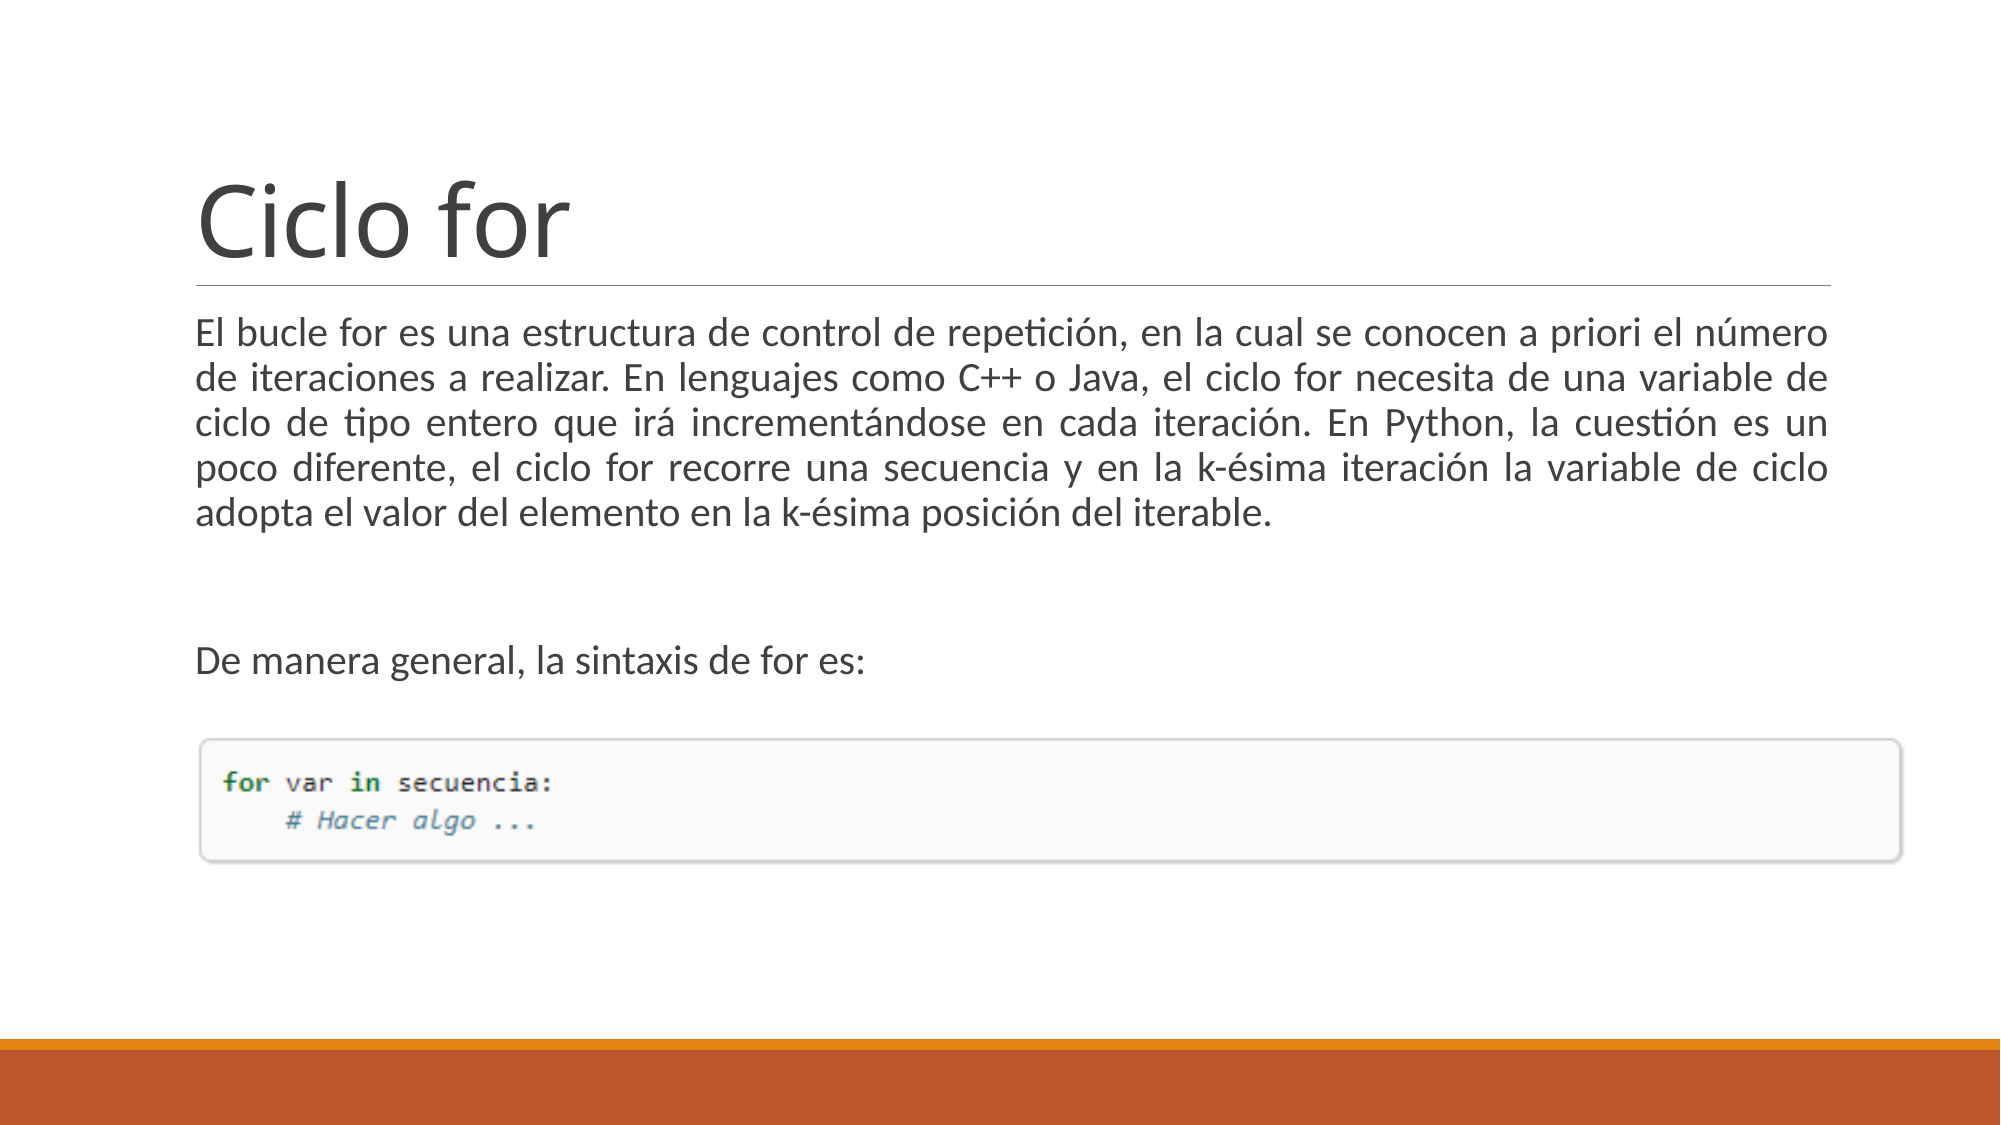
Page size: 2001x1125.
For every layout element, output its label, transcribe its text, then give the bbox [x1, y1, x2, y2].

list El bucle for es una estructura de control de repetición, en la cual se conocen a priori el número de iteraciones a realizar. En lenguajes como C++ o Java, el ciclo for necesita de una variable de ciclo de tipo entero que irá incrementándose en cada iteración. En Python, la cuestión es un poco diferente, el ciclo for recorre una secuencia y en la k-ésima iteración la variable de ciclo adopta el valor del elemento en la k-ésima posición del iterable. De manera general, la sintaxis de for es: [180, 302, 1830, 963]
picture [196, 730, 1907, 868]
title Ciclo for [180, 47, 1830, 285]
